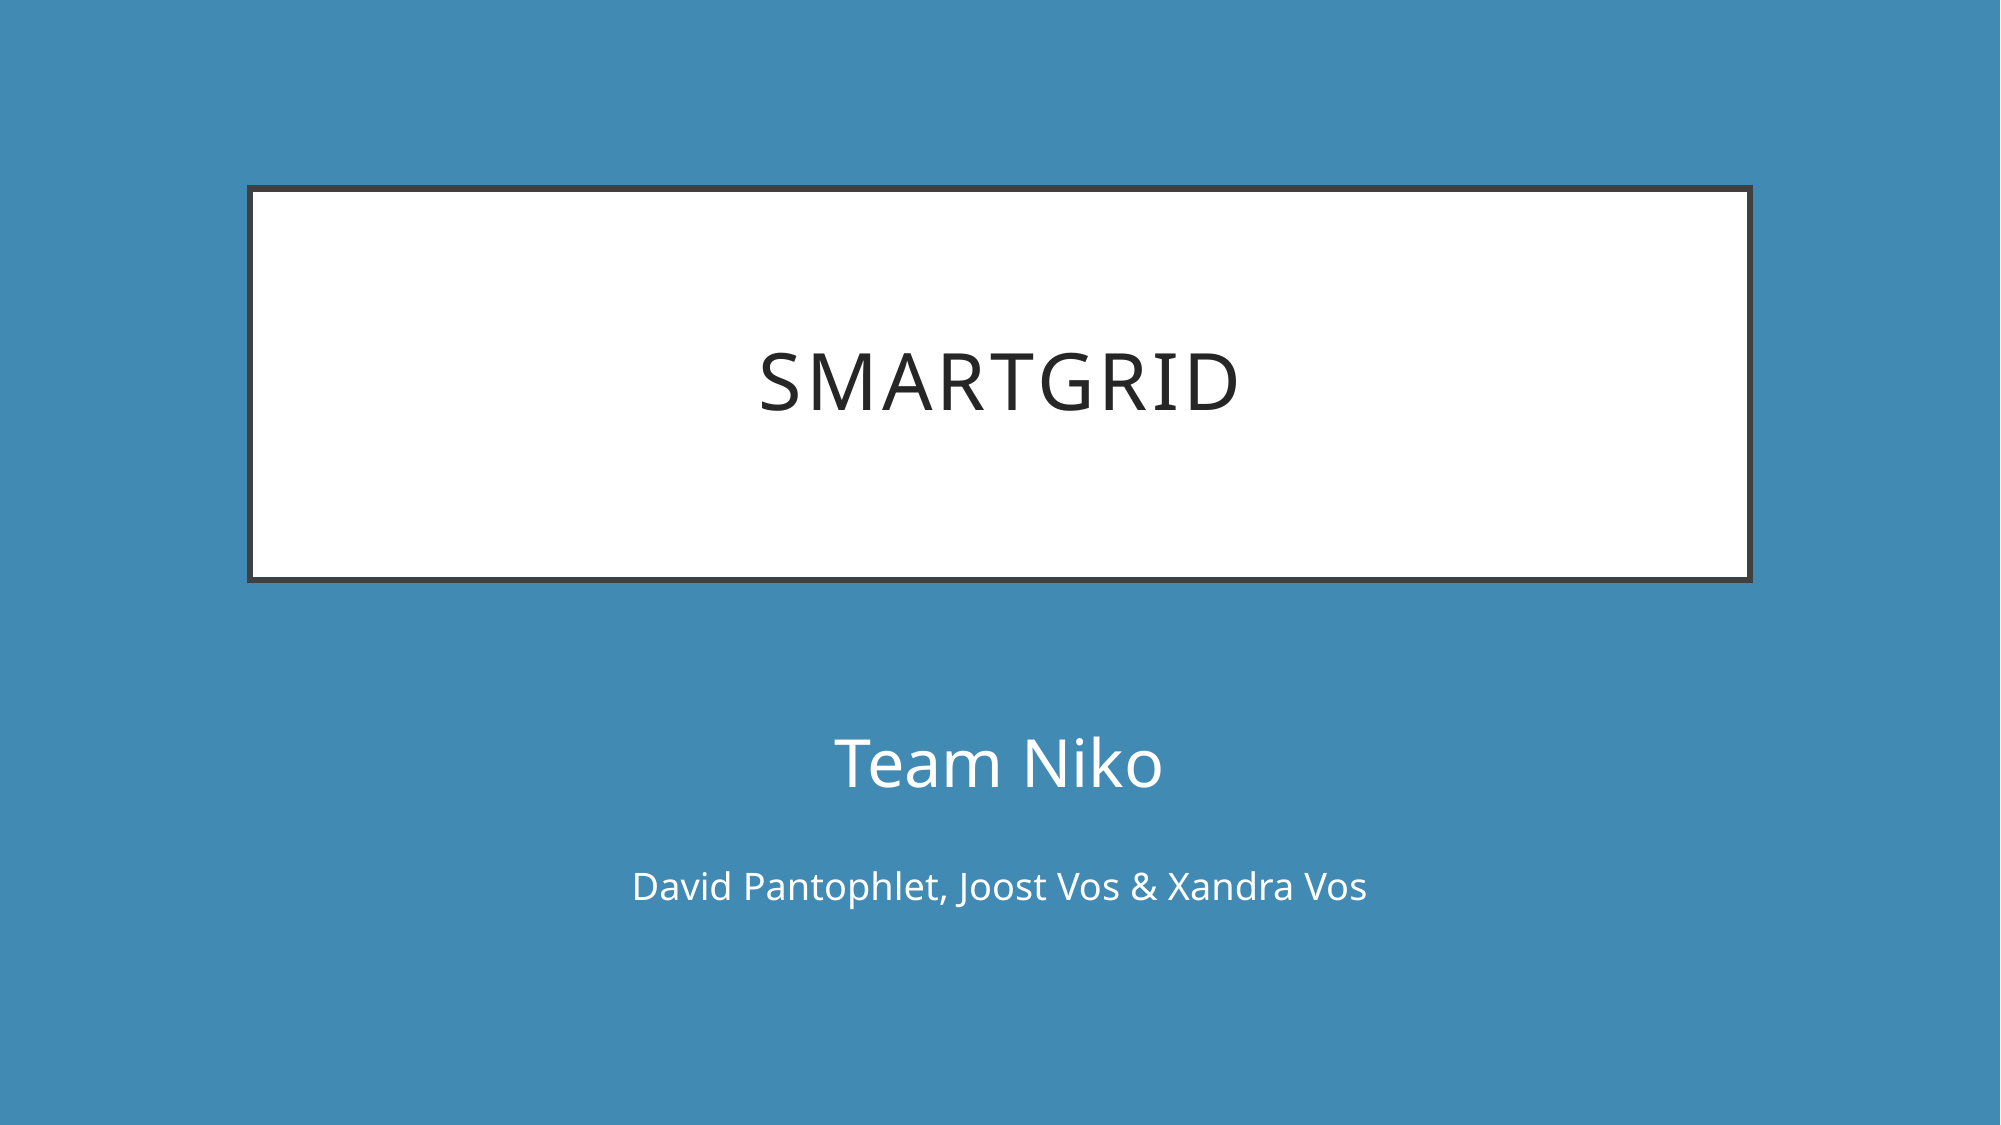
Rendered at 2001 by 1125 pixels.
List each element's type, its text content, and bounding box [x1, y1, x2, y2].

subtitle Team Niko David Pantophlet, Joost Vos & Xandra Vos [442, 713, 1558, 918]
title SmartGrid [247, 185, 1753, 583]
